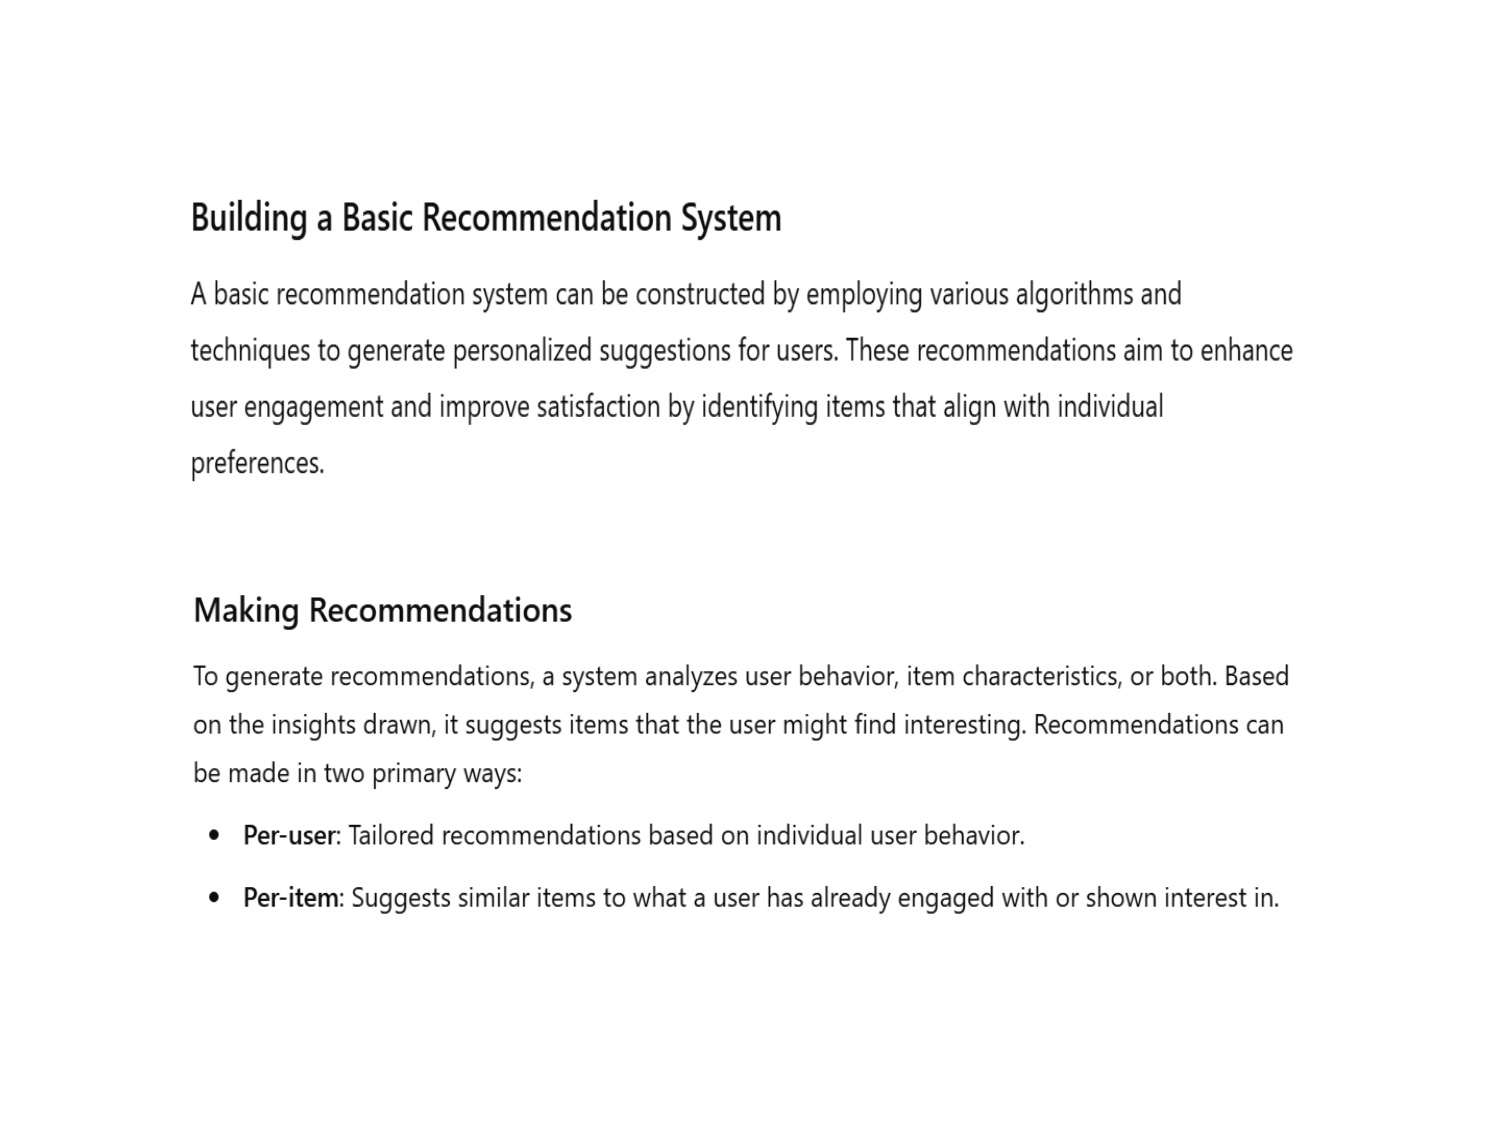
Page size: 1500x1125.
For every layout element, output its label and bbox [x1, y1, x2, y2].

picture [178, 586, 1334, 954]
picture [166, 196, 1334, 563]
